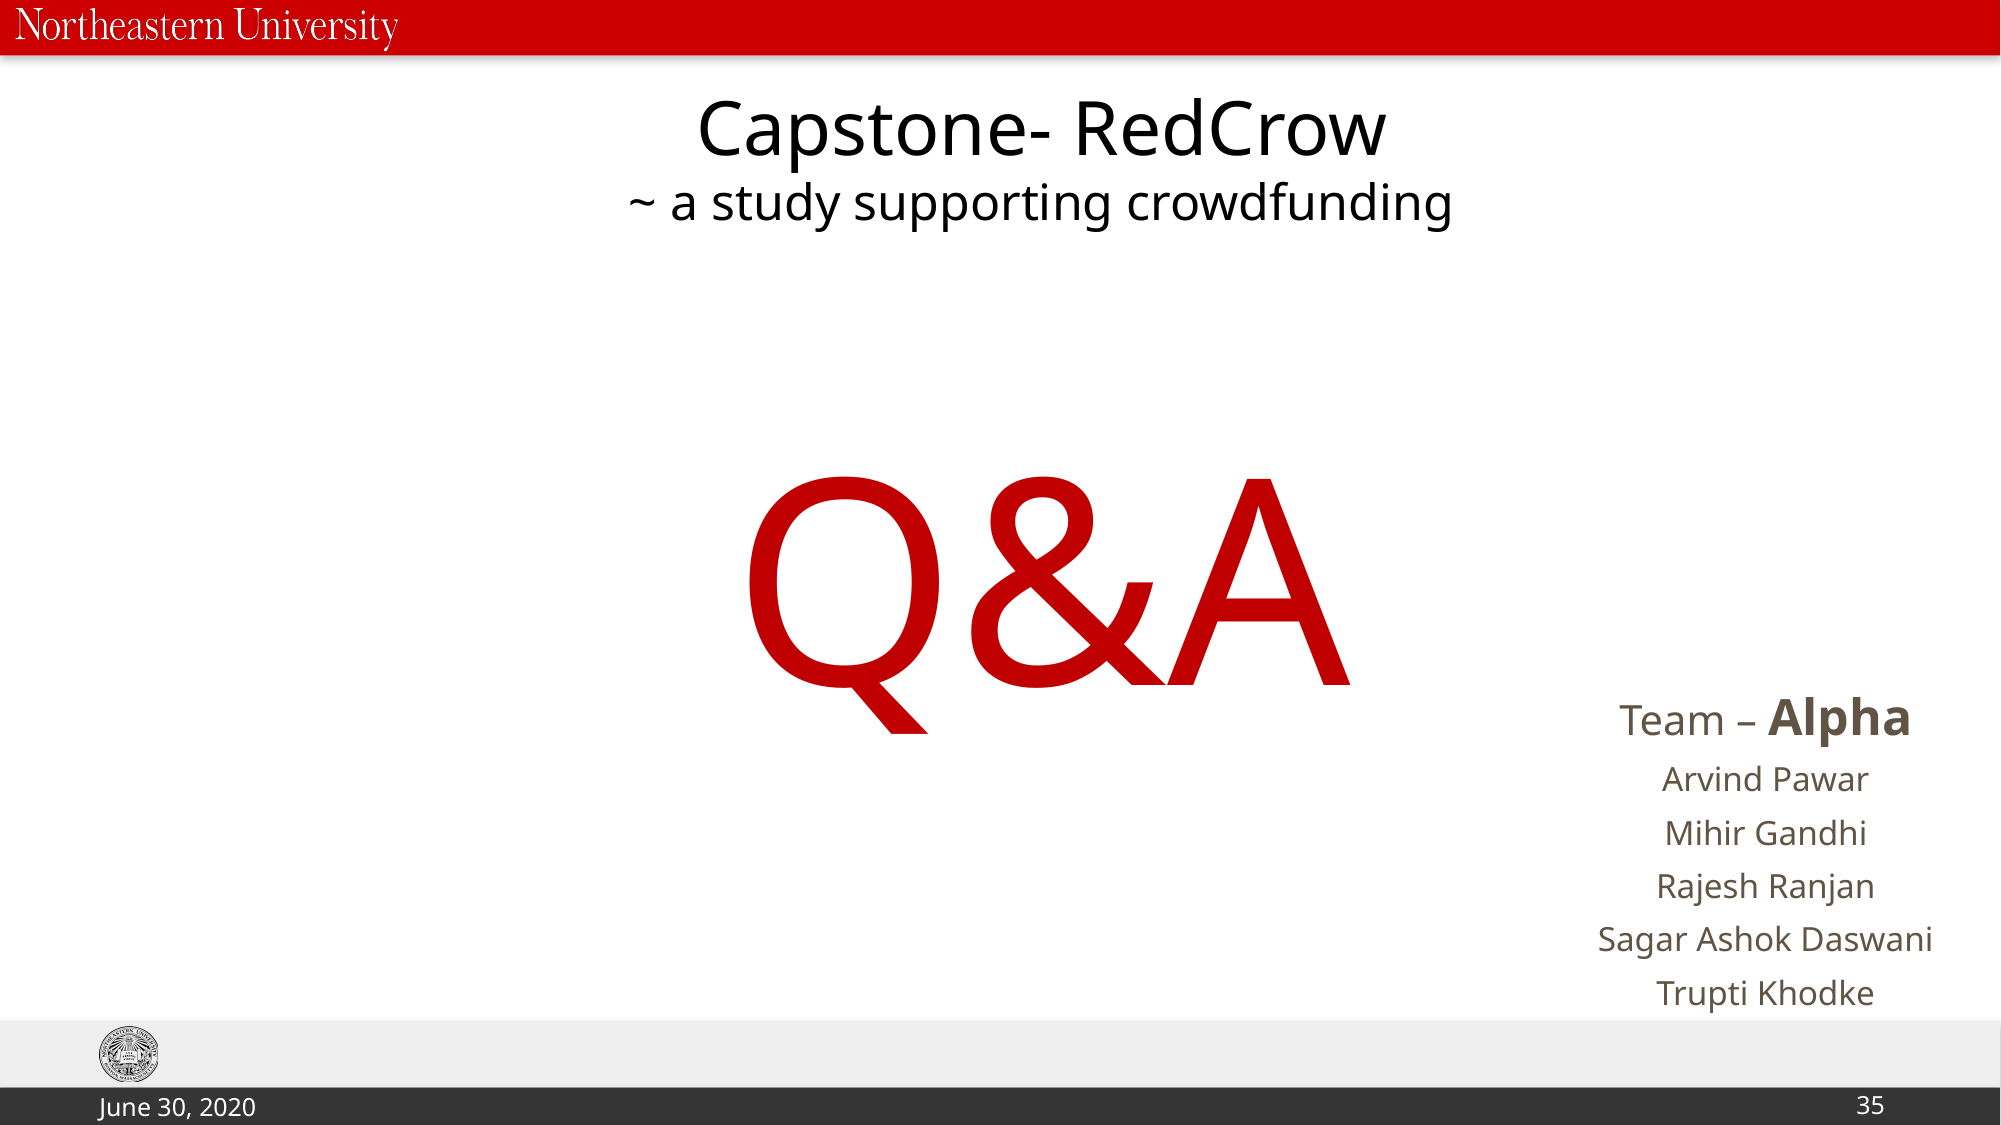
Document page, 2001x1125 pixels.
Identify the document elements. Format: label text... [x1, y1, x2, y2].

text_box Team – Alpha Arvind Pawar Mihir Gandhi Rajesh Ranjan Sagar Ashok Daswani Trupti Khodke [1549, 675, 1970, 1022]
list Capstone- RedCrow ~ a study supporting crowdfunding Q&A [99, 73, 1965, 1005]
slide_number 35 [1661, 1087, 1900, 1125]
picture [99, 1026, 158, 1082]
picture [15, 8, 398, 53]
